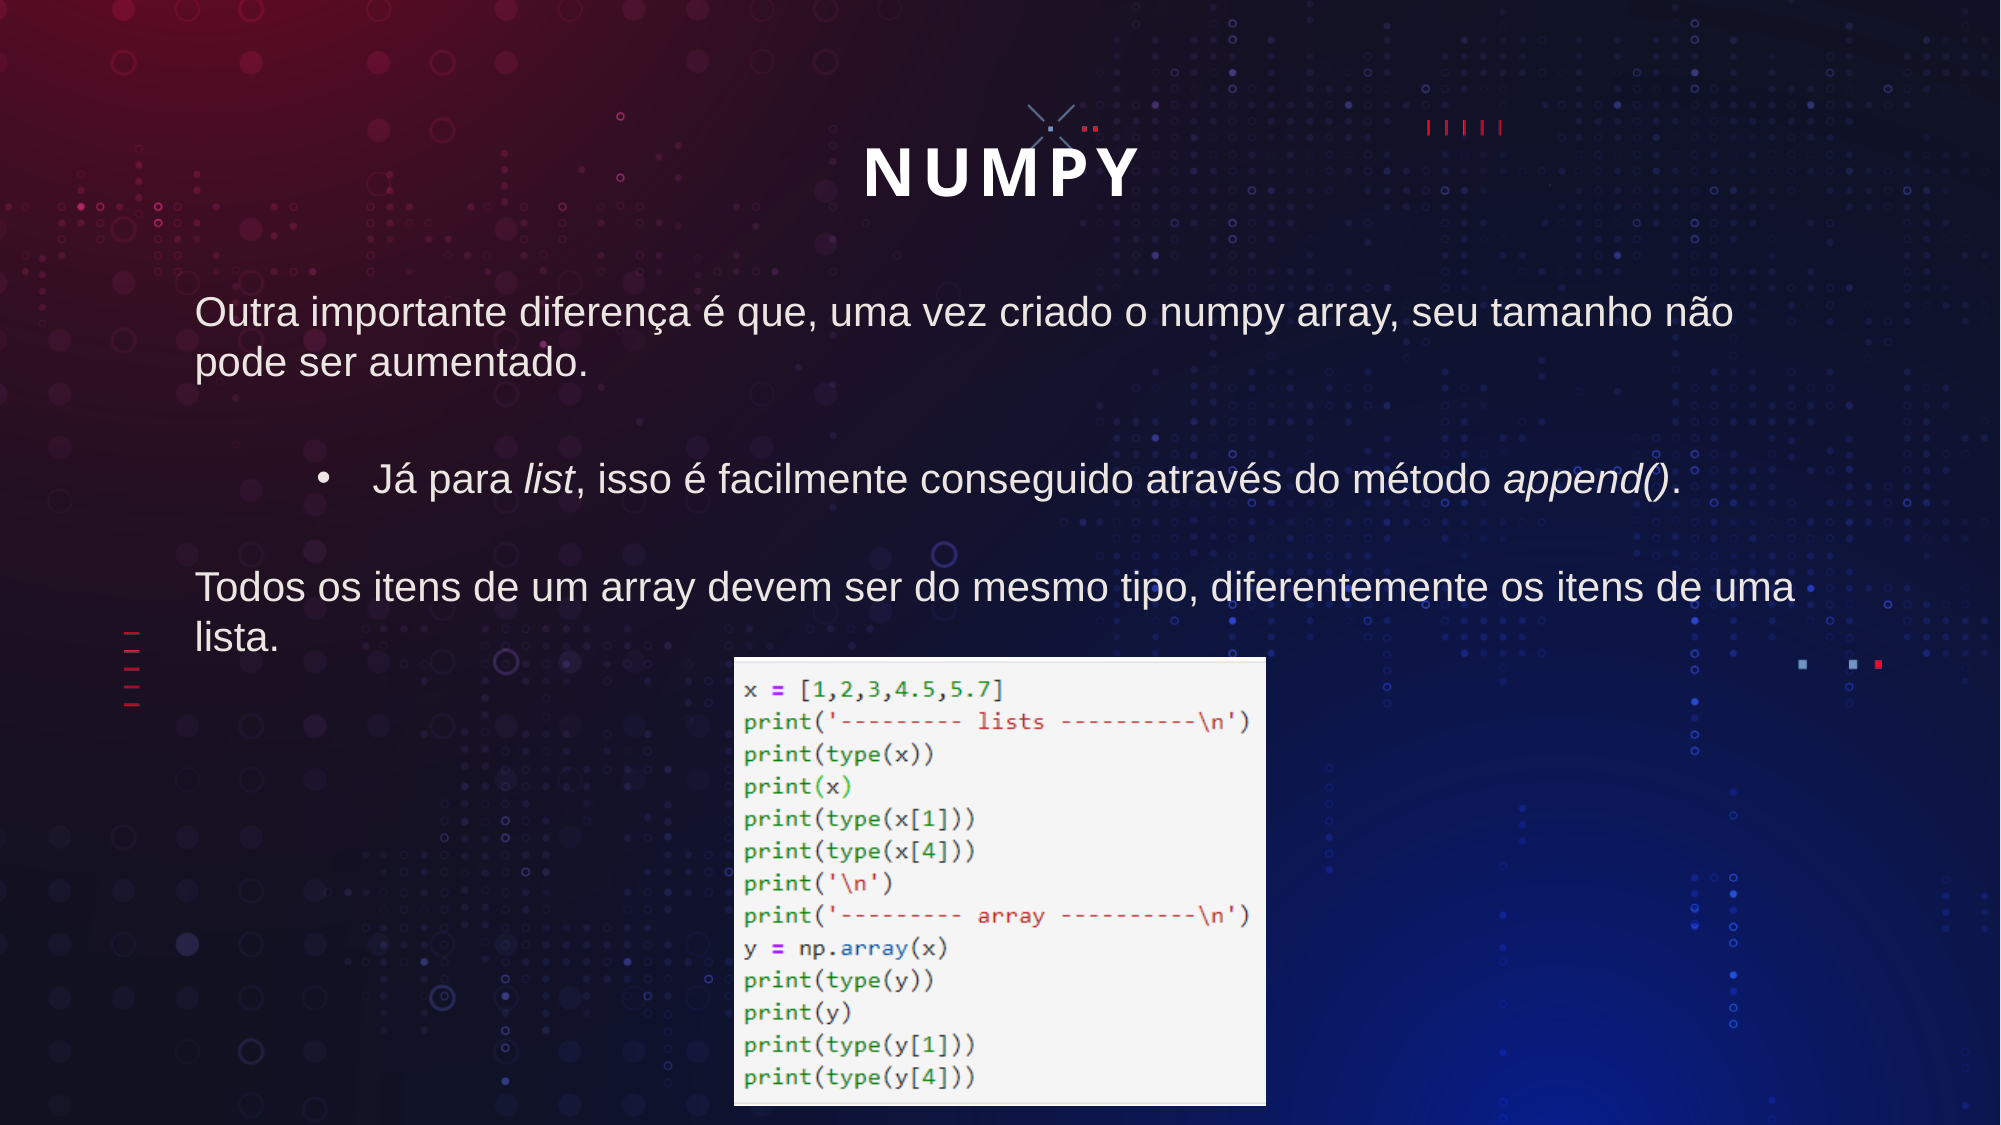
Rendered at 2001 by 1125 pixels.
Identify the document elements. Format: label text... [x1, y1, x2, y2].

text_box Outra importante diferença é que, uma vez criado o numpy array, seu tamanho não pode ser aumentado. Já para list, isso é facilmente conseguido através do método append(). Todos os itens de um array devem ser do mesmo tipo, diferentemente os itens de uma lista. [179, 277, 1821, 668]
picture [0, 0, 2001, 1125]
title NUMPY [421, 135, 1579, 219]
